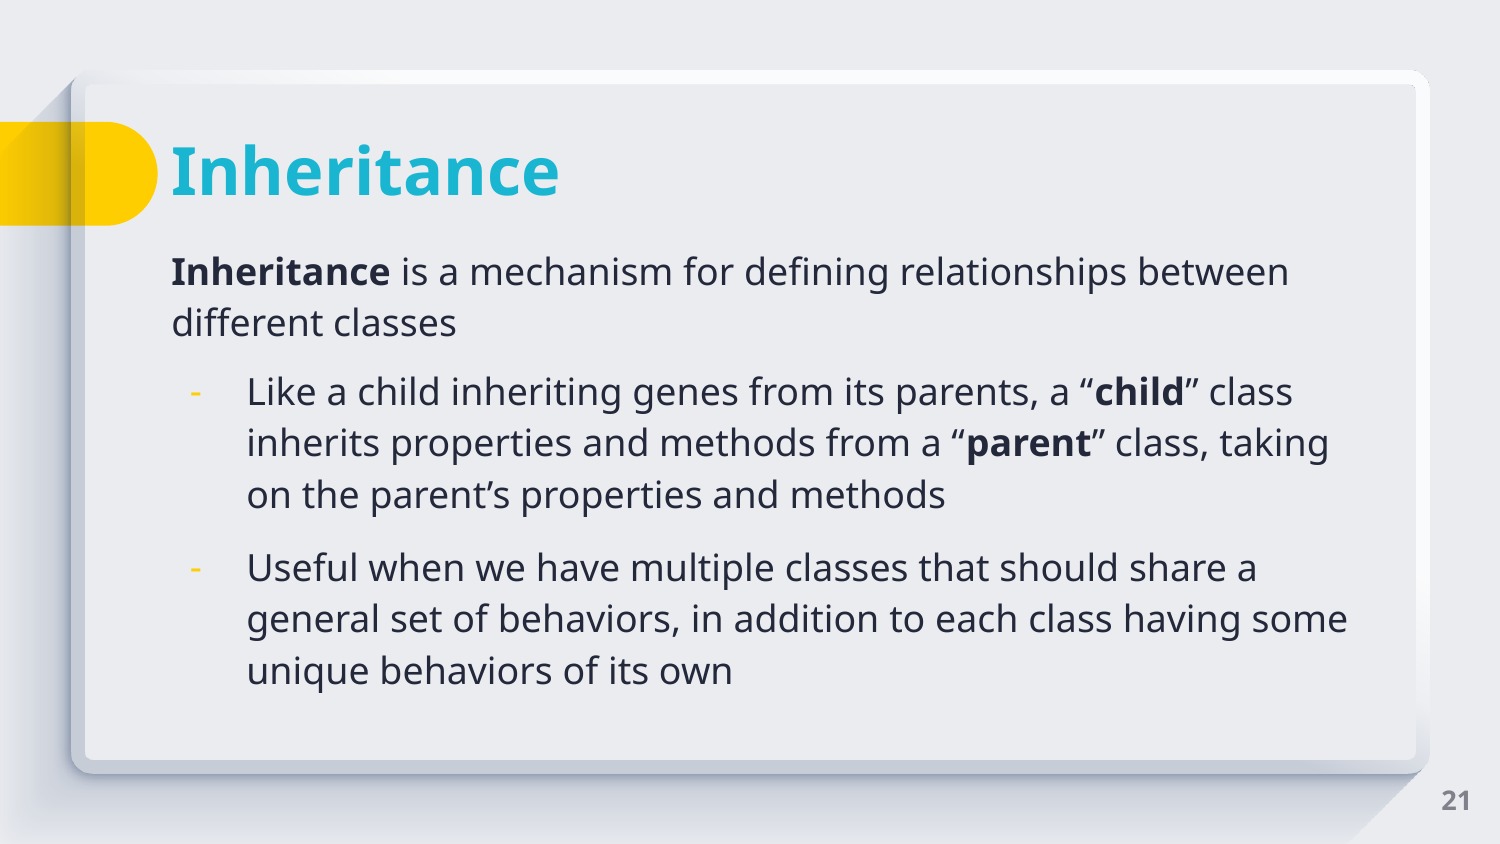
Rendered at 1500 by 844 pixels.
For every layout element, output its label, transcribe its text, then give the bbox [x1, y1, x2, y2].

list Inheritance is a mechanism for defining relationships between different classes Like a child inheriting genes from its parents, a “child” class inherits properties and methods from a “parent” class, taking on the parent’s properties and methods Useful when we have multiple classes that should share a general set of behaviors, in addition to each class having some unique behaviors of its own [171, 240, 1354, 694]
picture [0, 0, 1500, 844]
title Inheritance [171, 121, 1354, 226]
slide_number ‹#› [1414, 759, 1500, 844]
